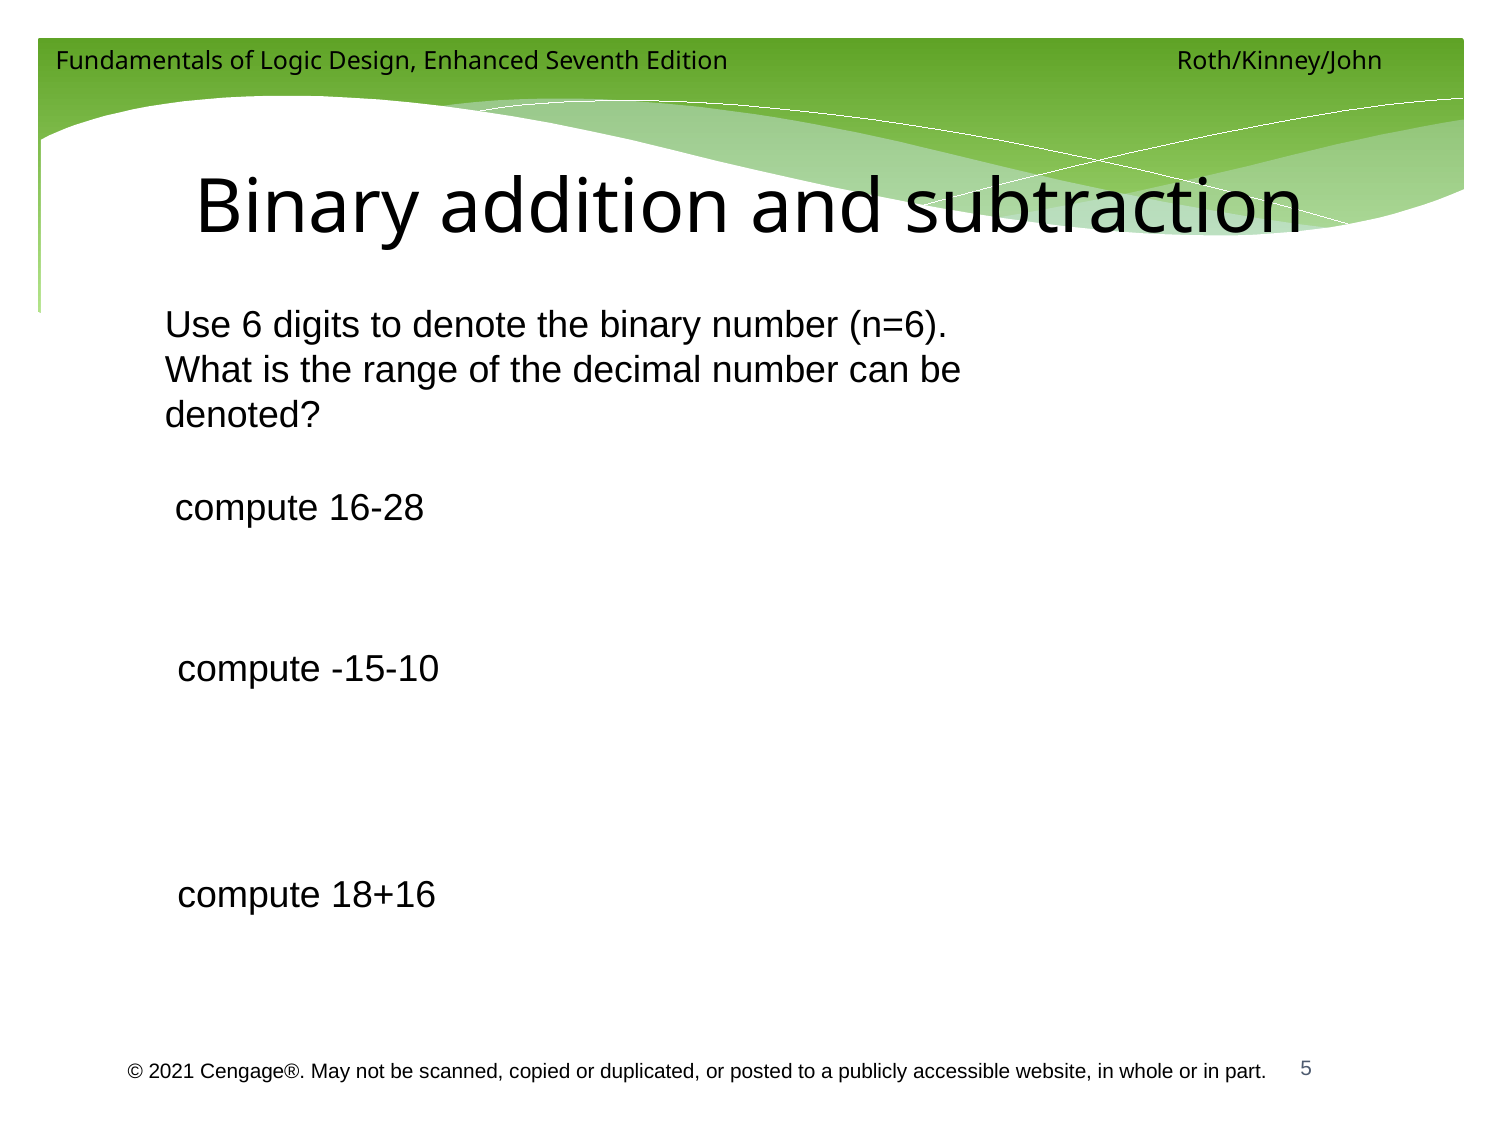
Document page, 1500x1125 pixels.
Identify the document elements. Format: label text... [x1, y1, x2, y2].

text_box compute 18+16 [162, 862, 463, 923]
text_box compute 16-28 [160, 475, 911, 535]
slide_number 5 [1210, 1036, 1402, 1097]
title Binary addition and subtraction [112, 149, 1388, 363]
text_box compute -15-10 [162, 636, 913, 697]
text_box Use 6 digits to denote the binary number (n=6). What is the range of the decimal number can be denoted? [150, 292, 1025, 443]
